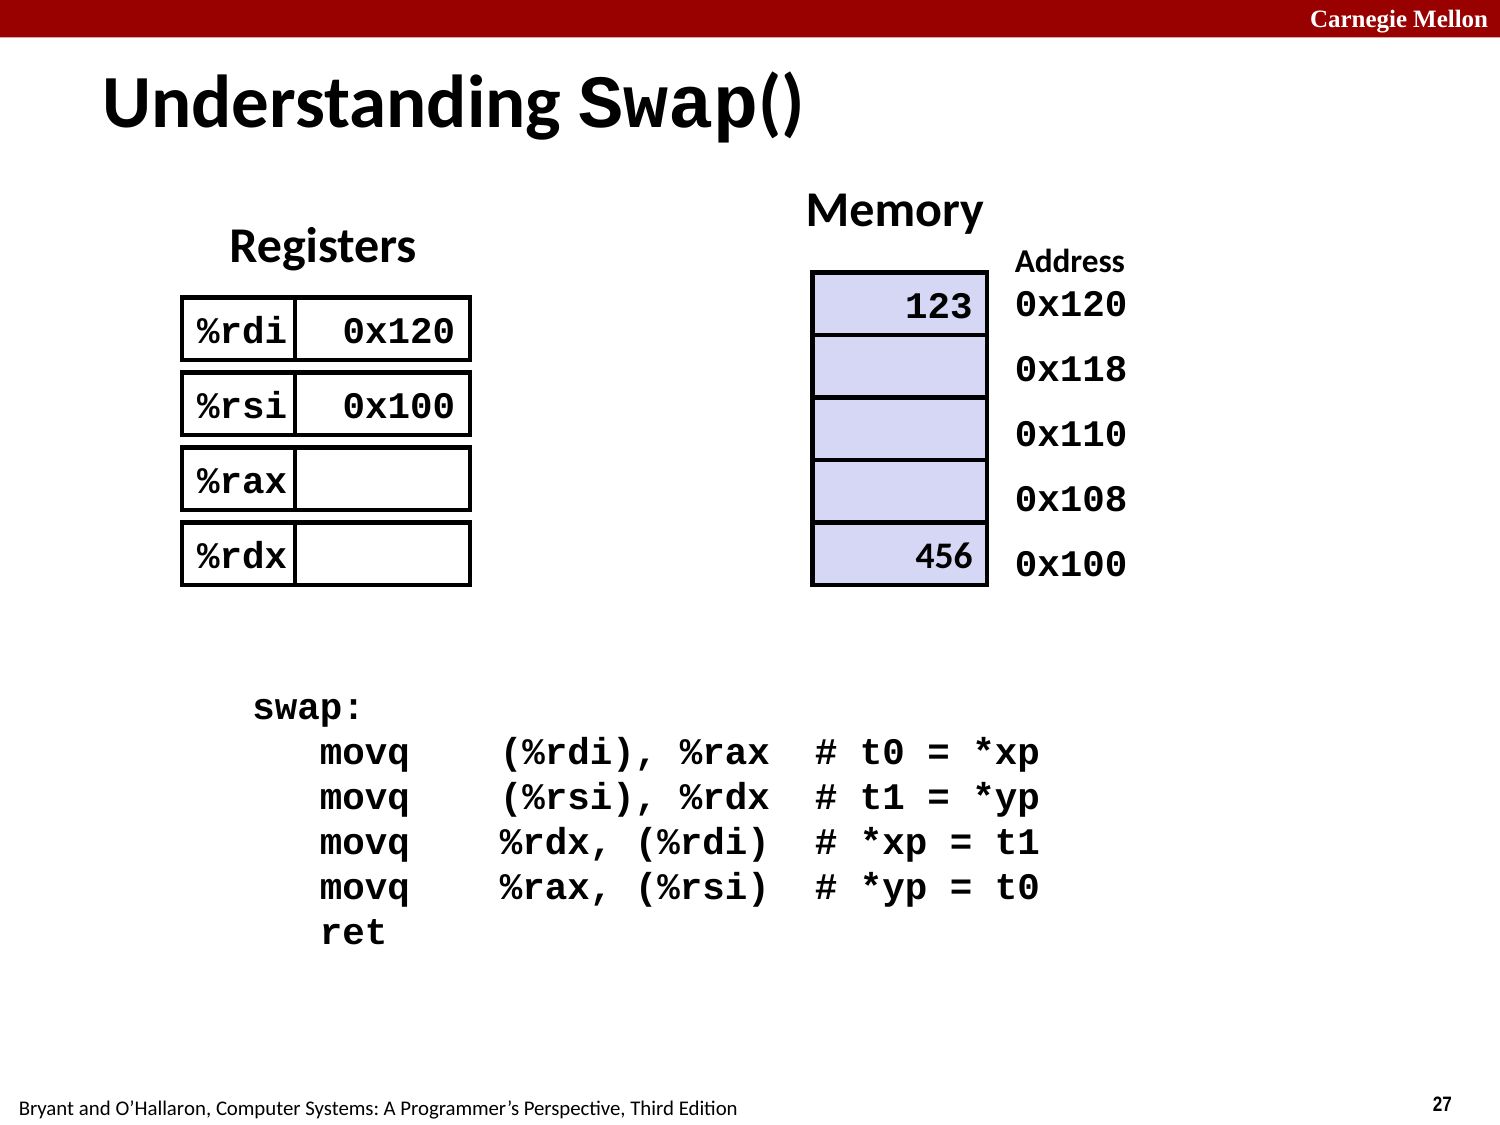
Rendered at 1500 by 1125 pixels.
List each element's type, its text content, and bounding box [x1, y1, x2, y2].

text_box 123 [812, 272, 988, 335]
title Understanding Swap() [87, 49, 1134, 145]
text_box [812, 397, 988, 460]
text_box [999, 231, 1201, 592]
text_box Memory [790, 169, 1000, 245]
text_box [181, 297, 470, 586]
text_box 456 [812, 522, 988, 585]
text_box Registers [214, 205, 432, 281]
text_box [812, 335, 988, 397]
text_box swap: movq (%rdi), %rax # t0 = *xp movq (%rsi), %rdx # t1 = *yp movq %rdx, (%rdi) # *xp = t1 movq %rax, (%rsi) # *yp = t0 ret [237, 674, 1200, 960]
text_box [812, 460, 988, 522]
